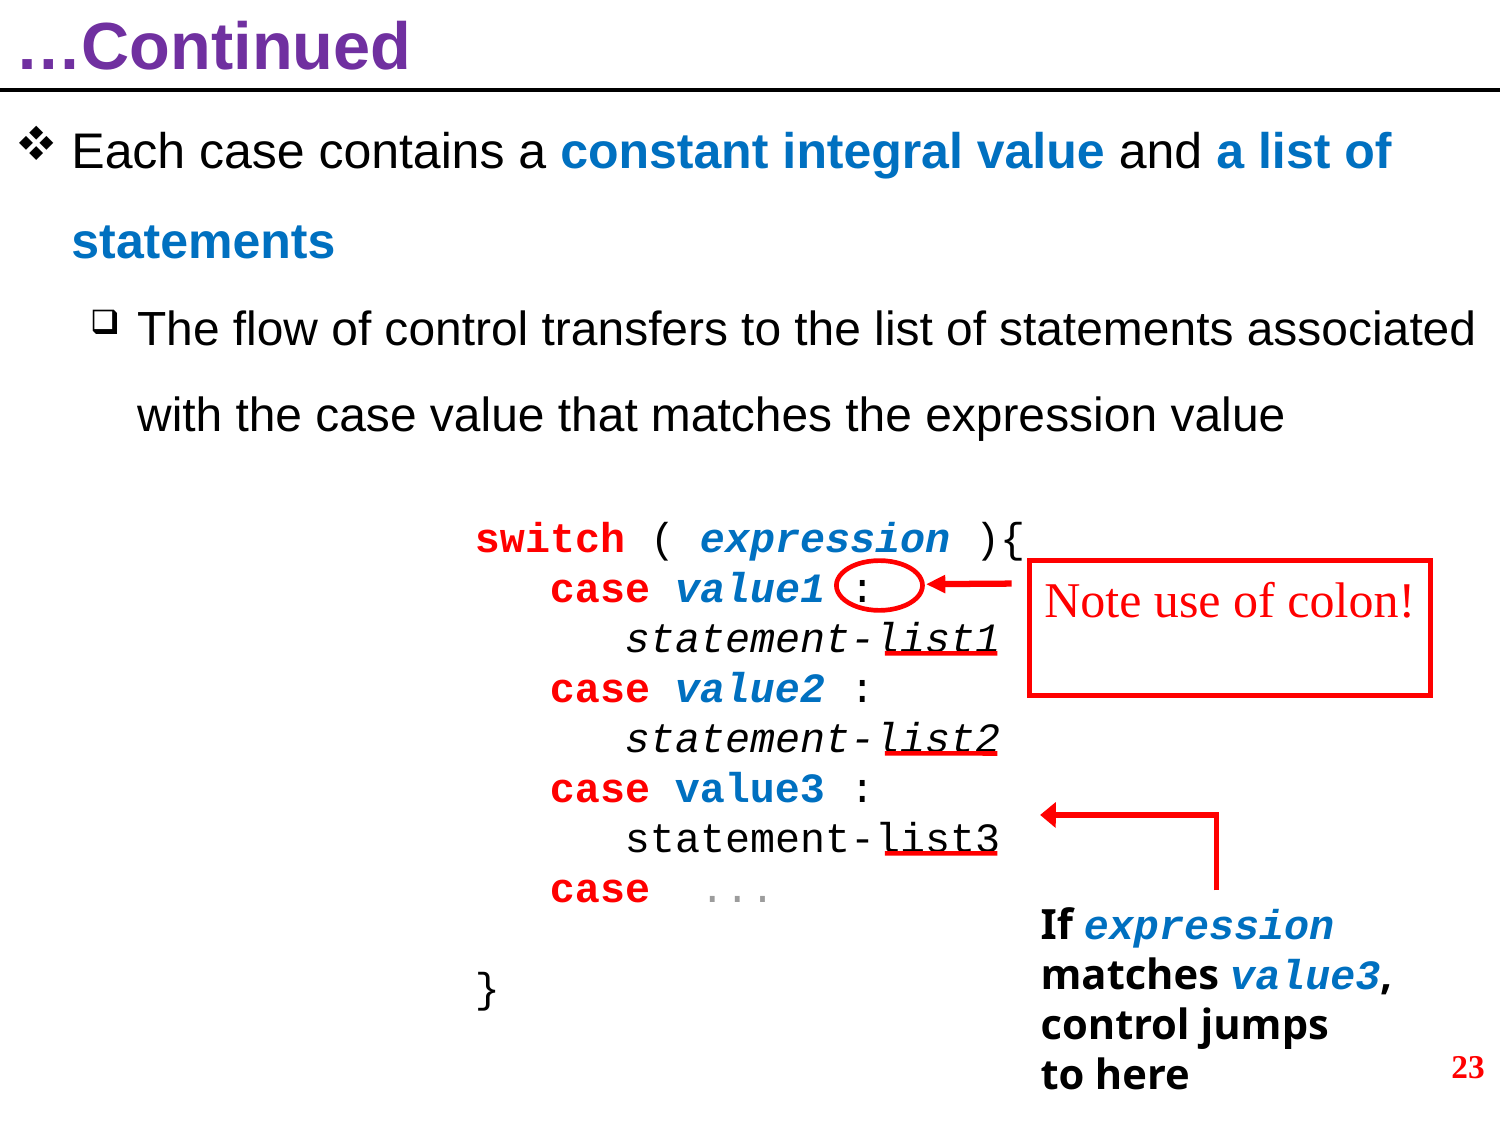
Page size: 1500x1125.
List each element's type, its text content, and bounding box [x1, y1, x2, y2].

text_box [1039, 814, 1394, 1107]
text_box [459, 503, 1041, 1019]
slide_number 23 [1398, 1037, 1500, 1100]
title …Continued [0, 0, 1500, 81]
list Each case contains a constant integral value and a list of statements The flow of control transfers to the list of statements associated with the case value that matches the expression value [0, 81, 1500, 494]
text_box Note use of colon! [1046, 560, 1431, 696]
